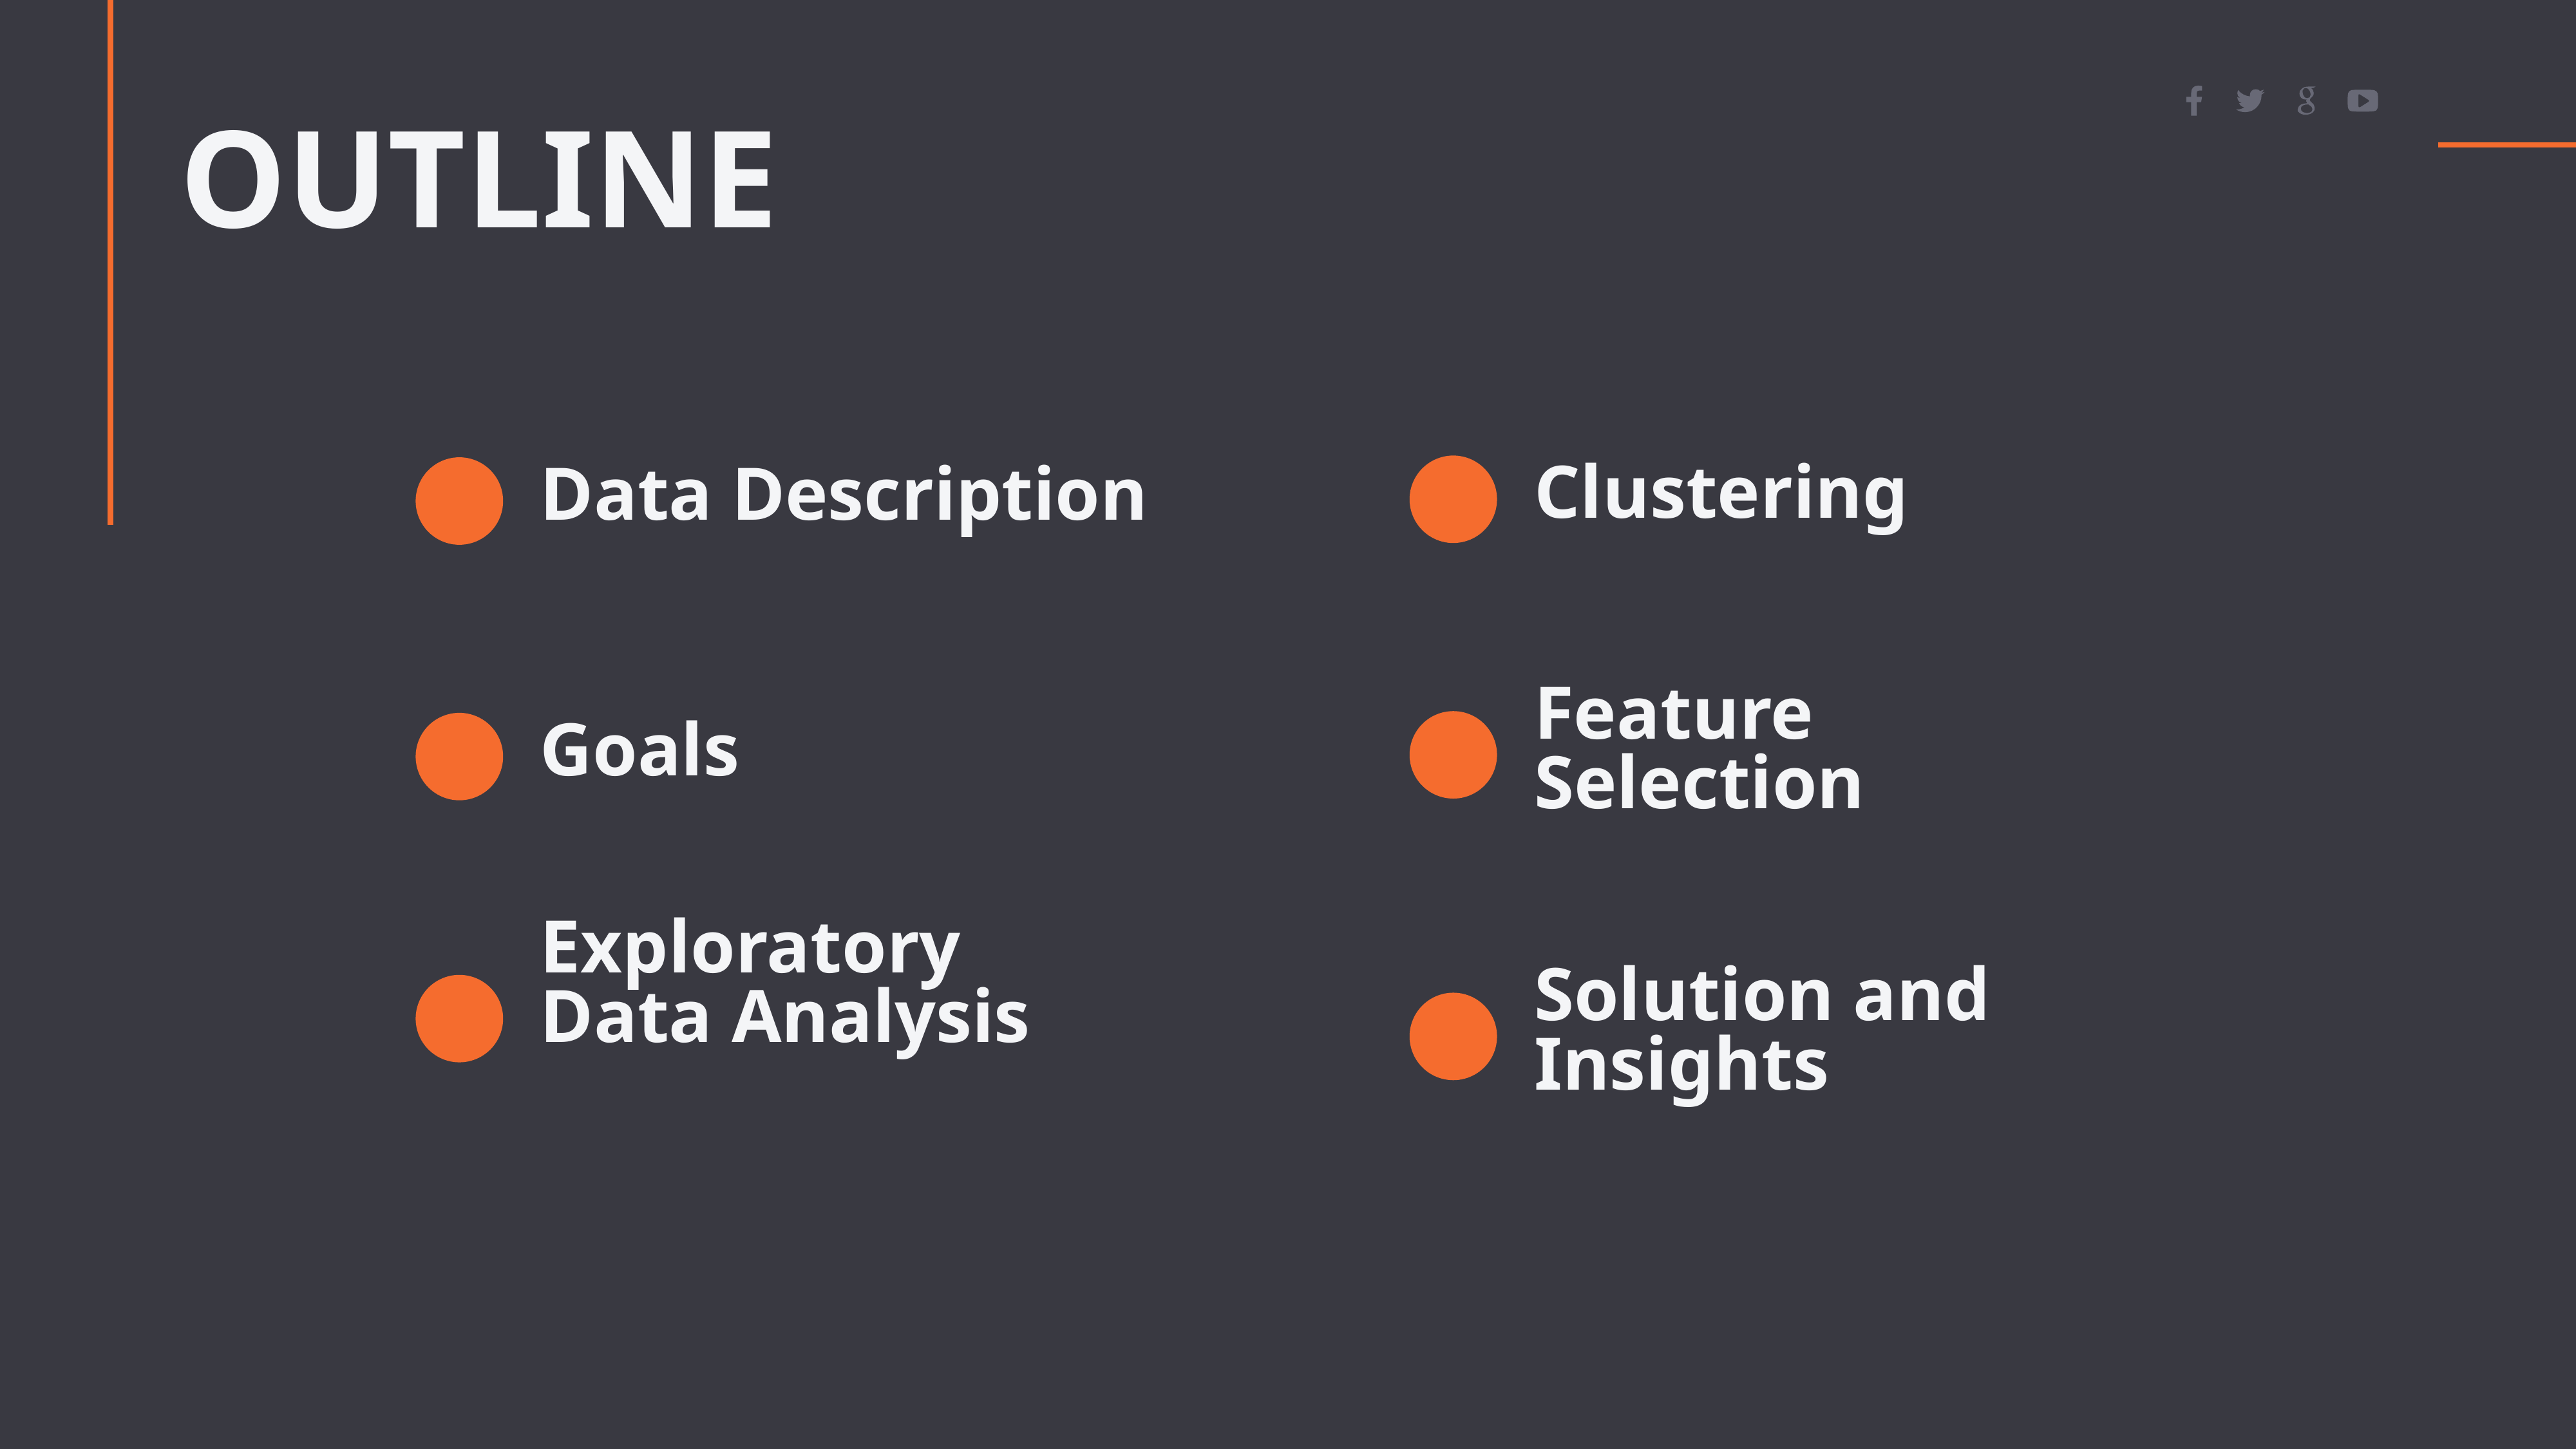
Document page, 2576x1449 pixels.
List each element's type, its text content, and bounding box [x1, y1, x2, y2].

text_box [1409, 711, 1497, 799]
text_box Exploratory Data Analysis [536, 981, 1113, 1062]
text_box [415, 457, 1323, 545]
text_box Clustering [1530, 457, 2068, 538]
text_box [1409, 455, 1497, 544]
text_box Solution and Insights [1530, 994, 2172, 1075]
text_box Feature Selection [1530, 712, 2068, 793]
text_box [1409, 992, 1497, 1081]
text_box [415, 974, 504, 1063]
text_box OUTLINE [176, 120, 1138, 456]
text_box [415, 712, 1323, 800]
